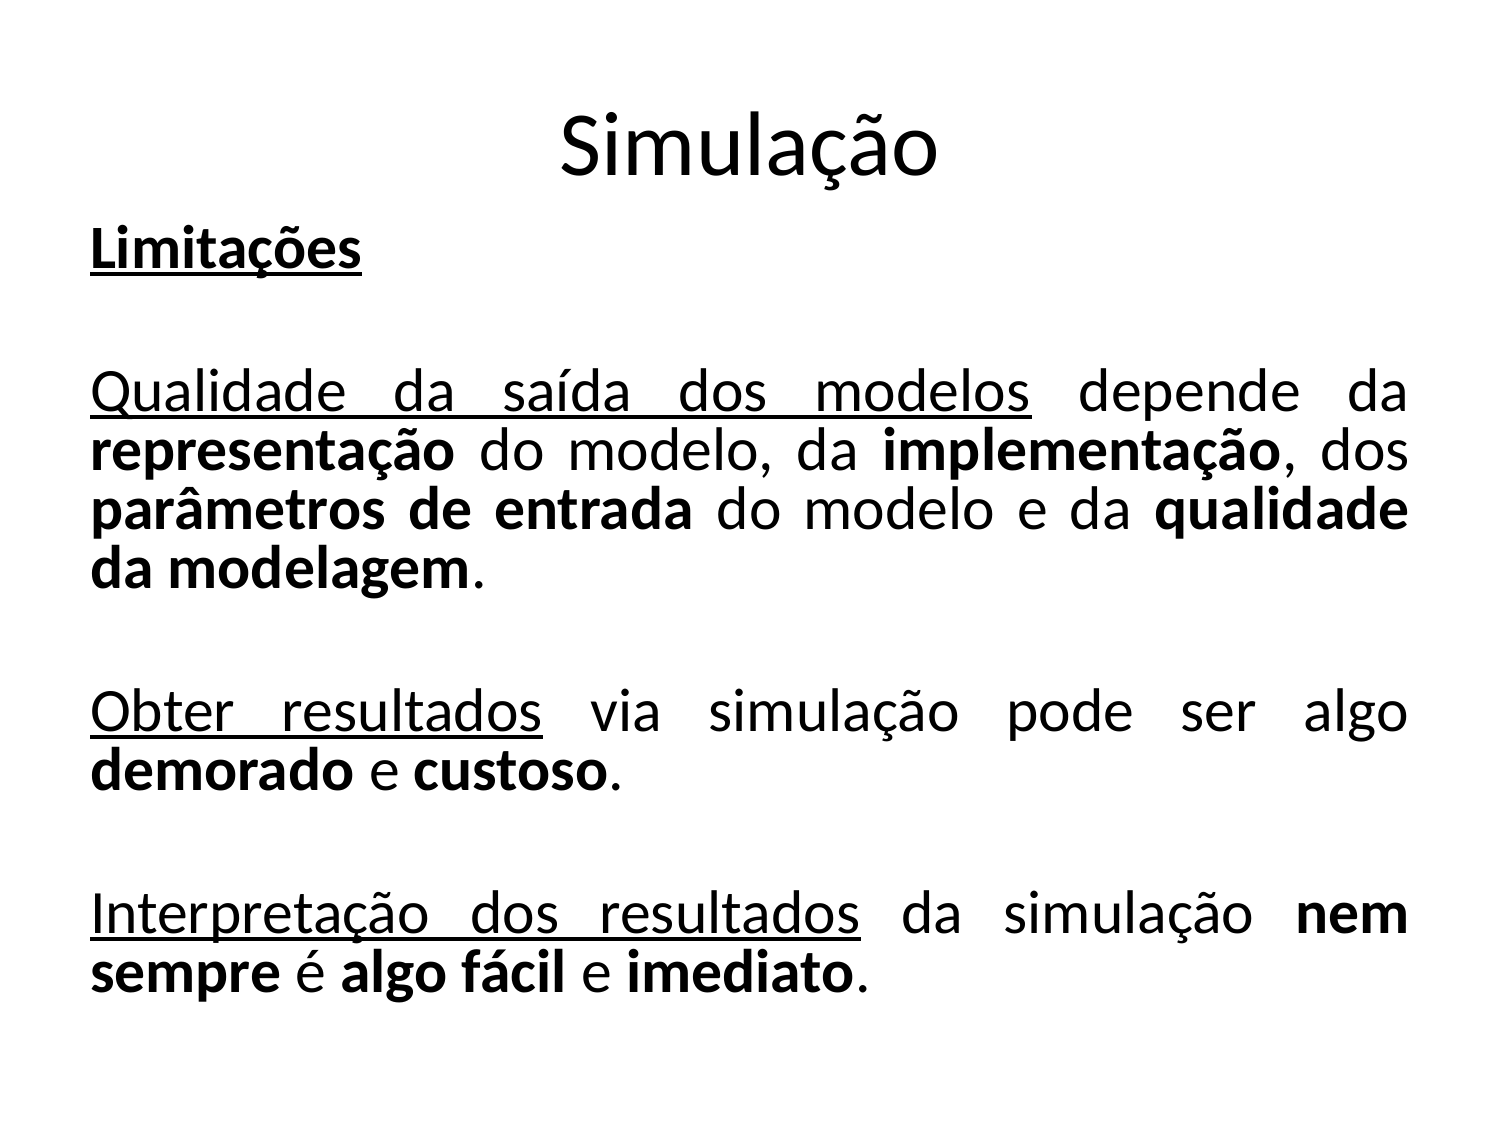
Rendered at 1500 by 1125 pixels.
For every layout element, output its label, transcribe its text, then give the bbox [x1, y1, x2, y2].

title Simulação [75, 45, 1425, 213]
list Limitações Qualidade da saída dos modelos depende da representação do modelo, da implementação, dos parâmetros de entrada do modelo e da qualidade da modelagem. Obter resultados via simulação pode ser algo demorado e custoso. Interpretação dos resultados da simulação nem sempre é algo fácil e imediato. [75, 213, 1425, 1067]
